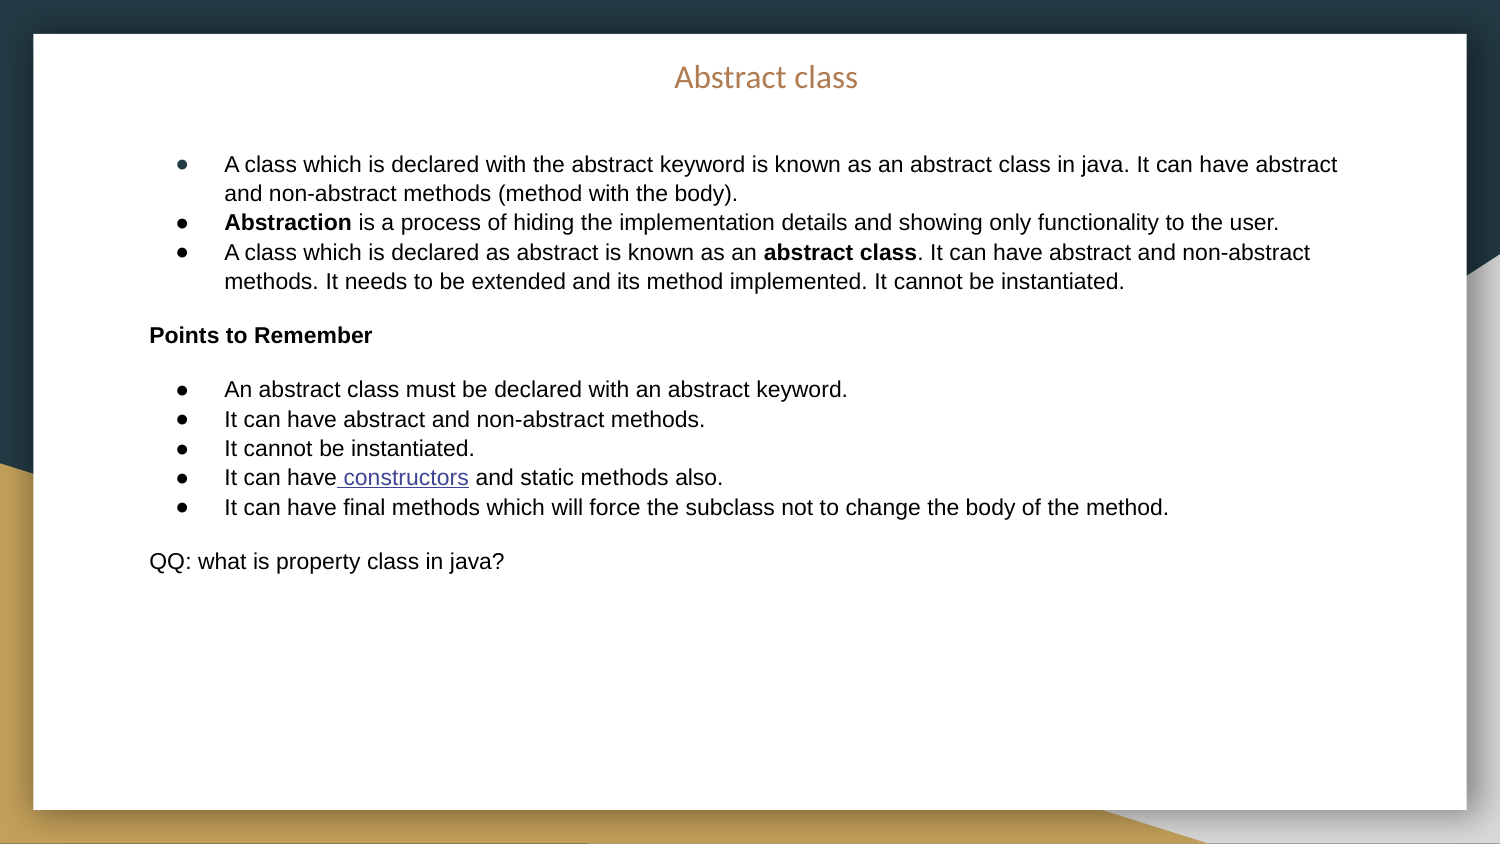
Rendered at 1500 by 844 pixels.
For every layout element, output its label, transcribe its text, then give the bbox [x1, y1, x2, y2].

list A class which is declared with the abstract keyword is known as an abstract class in java. It can have abstract and non-abstract methods (method with the body). Abstraction is a process of hiding the implementation details and showing only functionality to the user. A class which is declared as abstract is known as an abstract class. It can have abstract and non-abstract methods. It needs to be extended and its method implemented. It cannot be instantiated. Points to Remember An abstract class must be declared with an abstract keyword. It can have abstract and non-abstract methods. It cannot be instantiated. It can have constructors and static methods also. It can have final methods which will force the subclass not to change the body of the method. QQ: what is property class in java? [134, 132, 1366, 729]
title Abstract class [517, 48, 941, 119]
